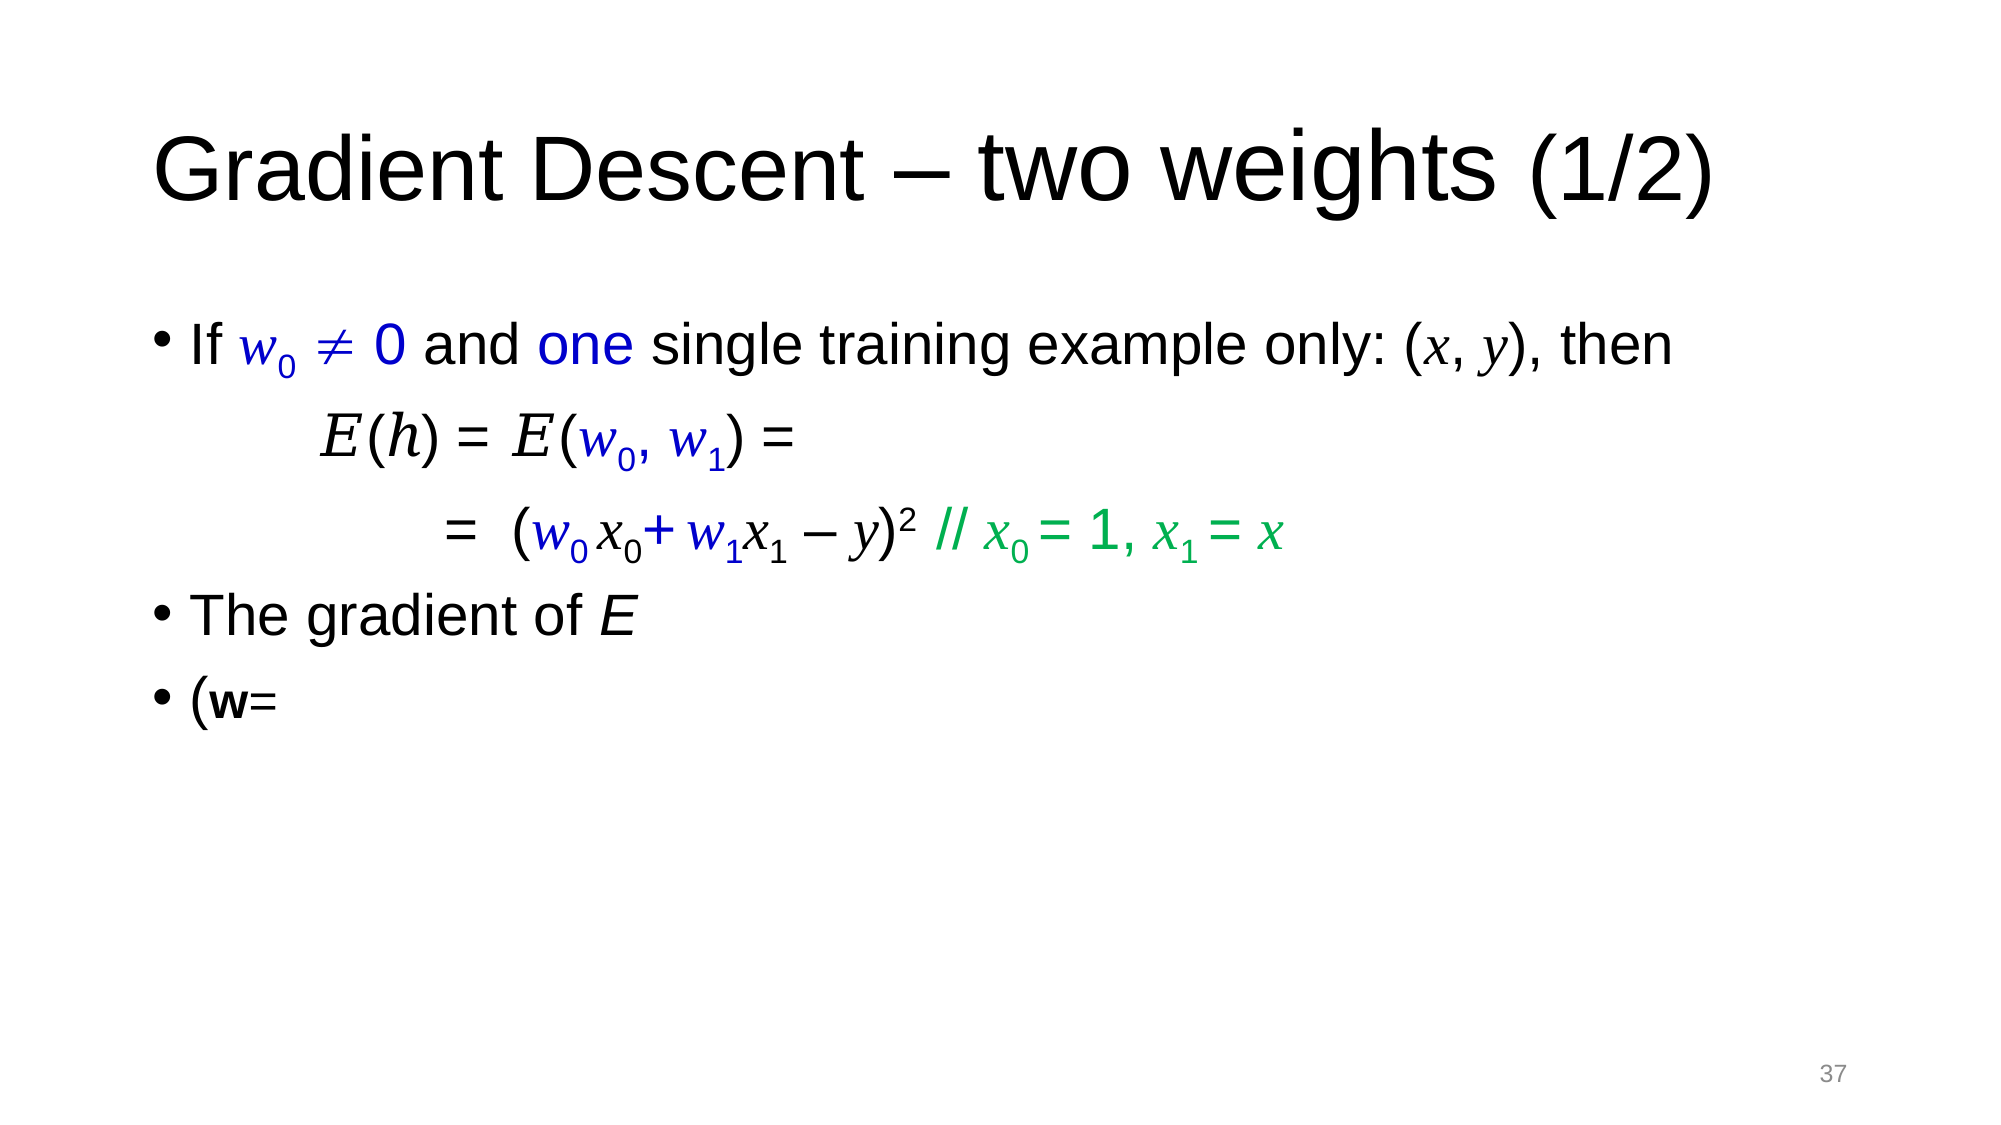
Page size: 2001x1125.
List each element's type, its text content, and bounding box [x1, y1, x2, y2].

slide_number 37 [1412, 1042, 1863, 1103]
title Gradient Descent – two weights (1/2) [137, 59, 1863, 278]
